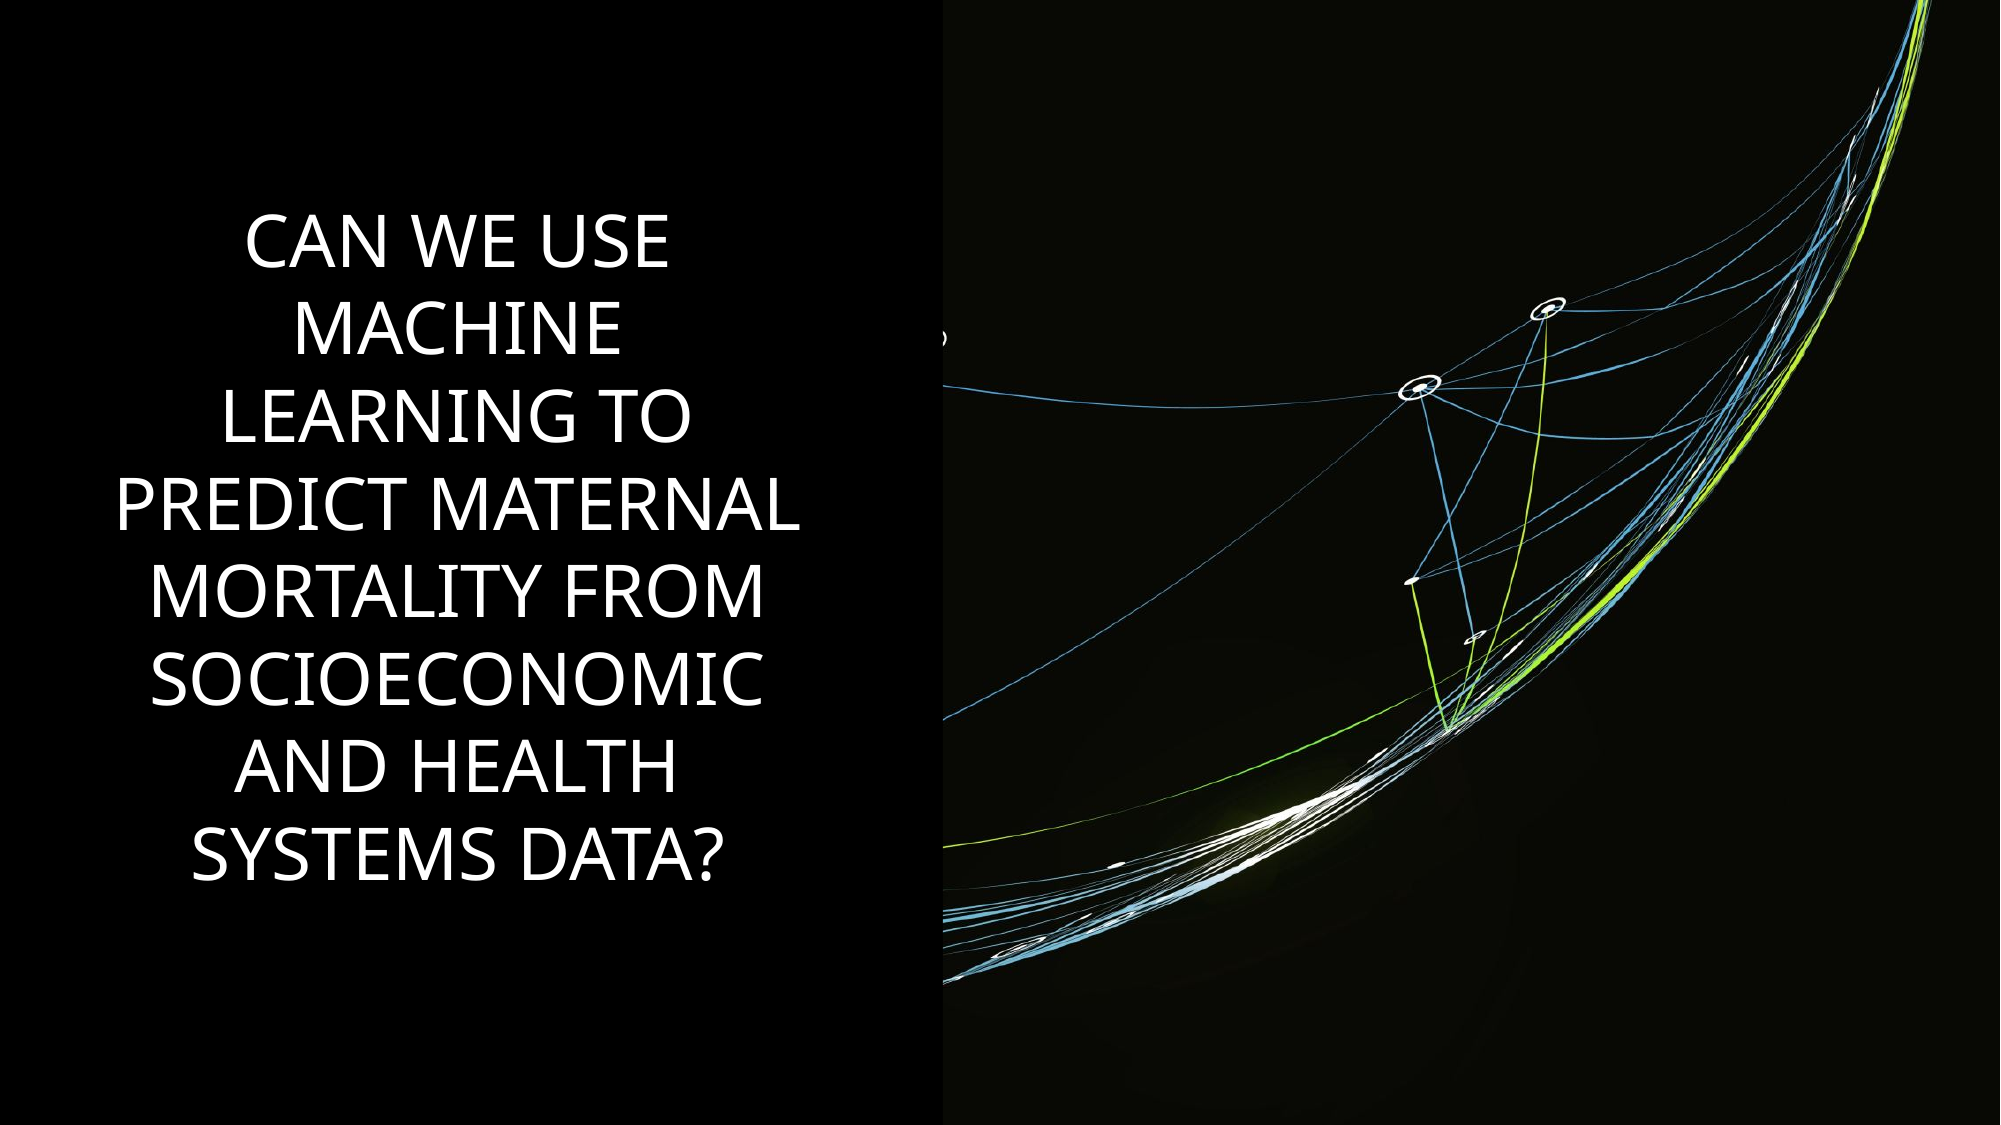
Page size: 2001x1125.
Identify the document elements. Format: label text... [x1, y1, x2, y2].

title Can we use Machine learning to predict maternal mortality from socioeconomic and health systems data? [88, 88, 827, 903]
picture [942, 0, 2000, 1125]
